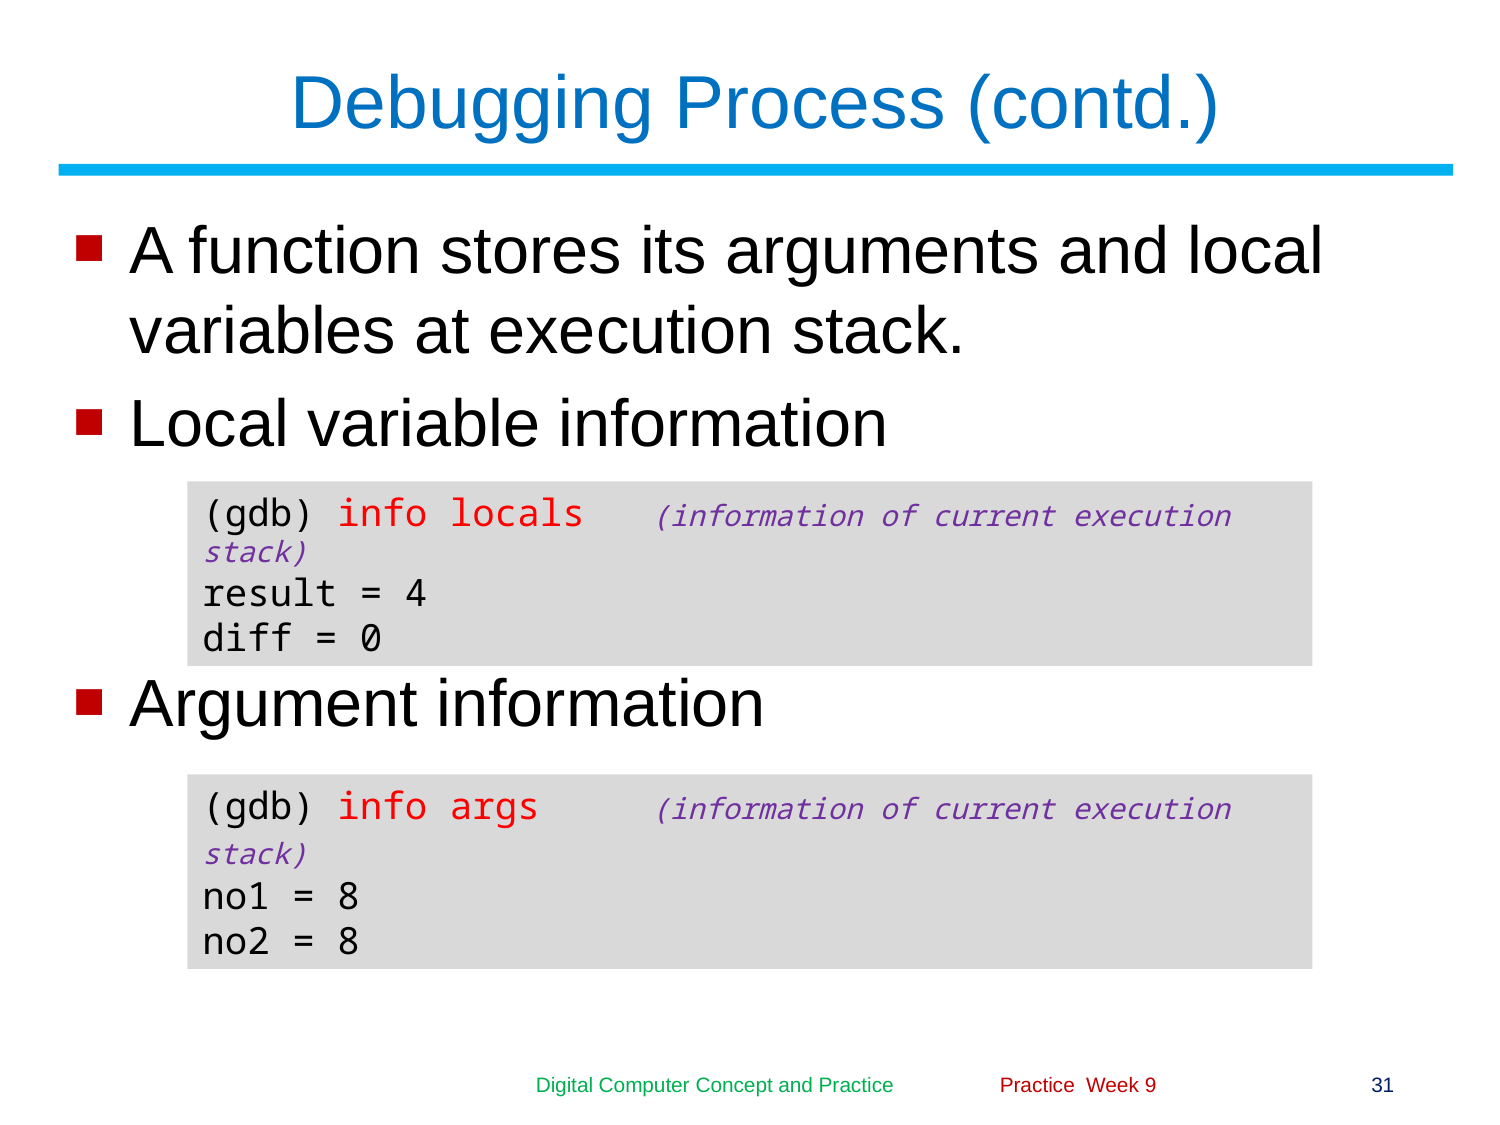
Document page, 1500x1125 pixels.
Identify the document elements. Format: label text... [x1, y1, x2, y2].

title Debugging Process (contd.) [58, 45, 1454, 153]
text_box (gdb) info args (information of current execution stack) no1 = 8 no2 = 8 [187, 774, 1313, 969]
list A function stores its arguments and local variables at execution stack. Local variable information Argument information [58, 199, 1454, 1043]
text_box (gdb) info locals (information of current execution stack) result = 4 diff = 0 [187, 481, 1313, 666]
